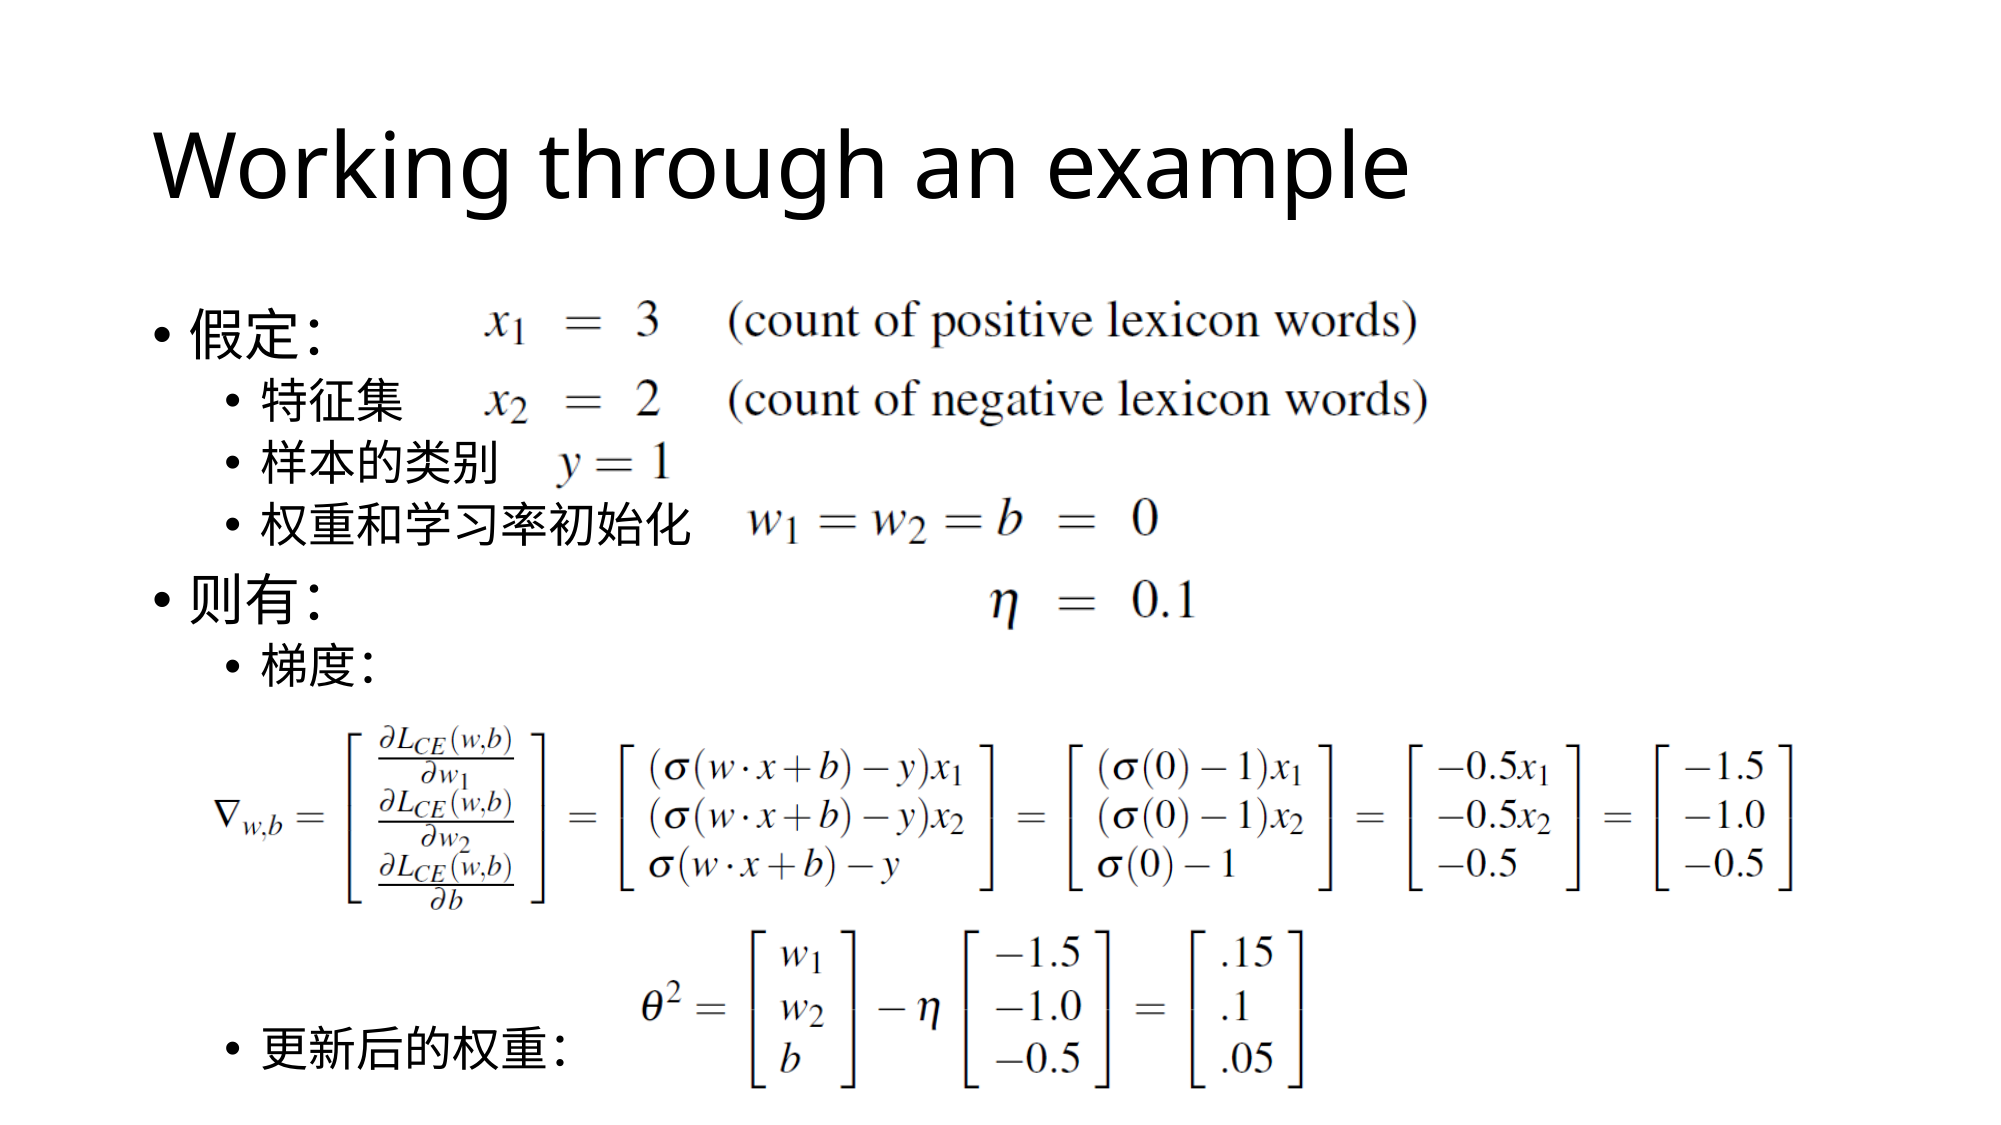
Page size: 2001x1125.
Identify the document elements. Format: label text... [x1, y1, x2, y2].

picture [197, 717, 1803, 915]
picture [734, 494, 1212, 637]
title Working through an example [137, 59, 1863, 278]
list 假定： 特征集 样本的类别 权重和学习率初始化 则有： 梯度： 更新后的权重： [137, 299, 1863, 1091]
picture [462, 295, 1449, 495]
picture [634, 922, 1311, 1094]
